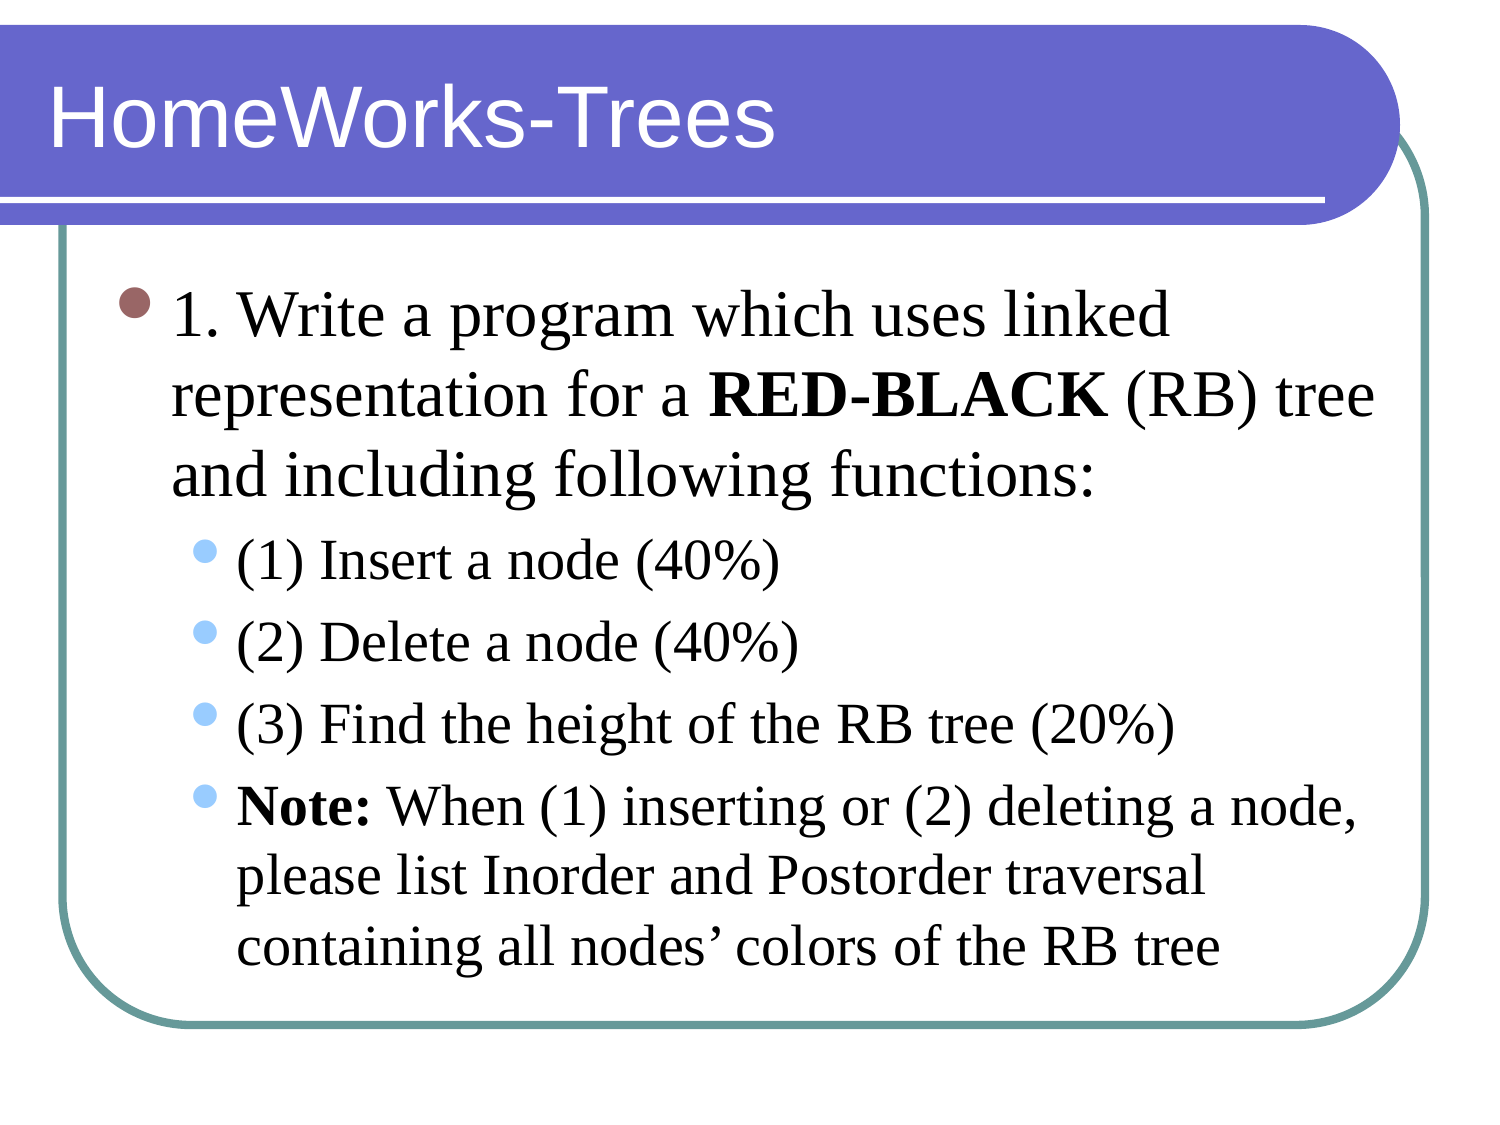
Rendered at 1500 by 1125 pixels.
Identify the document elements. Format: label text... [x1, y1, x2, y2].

list 1. Write a program which uses linked representation for a RED-BLACK (RB) tree and including following functions: (1) Insert a node (40%) (2) Delete a node (40%) (3) Find the height of the RB tree (20%) Note: When (1) inserting or (2) deleting a node, please list Inorder and Postorder traversal containing all nodes’ colors of the RB tree [99, 262, 1401, 988]
title HomeWorks-Trees [31, 37, 1348, 188]
